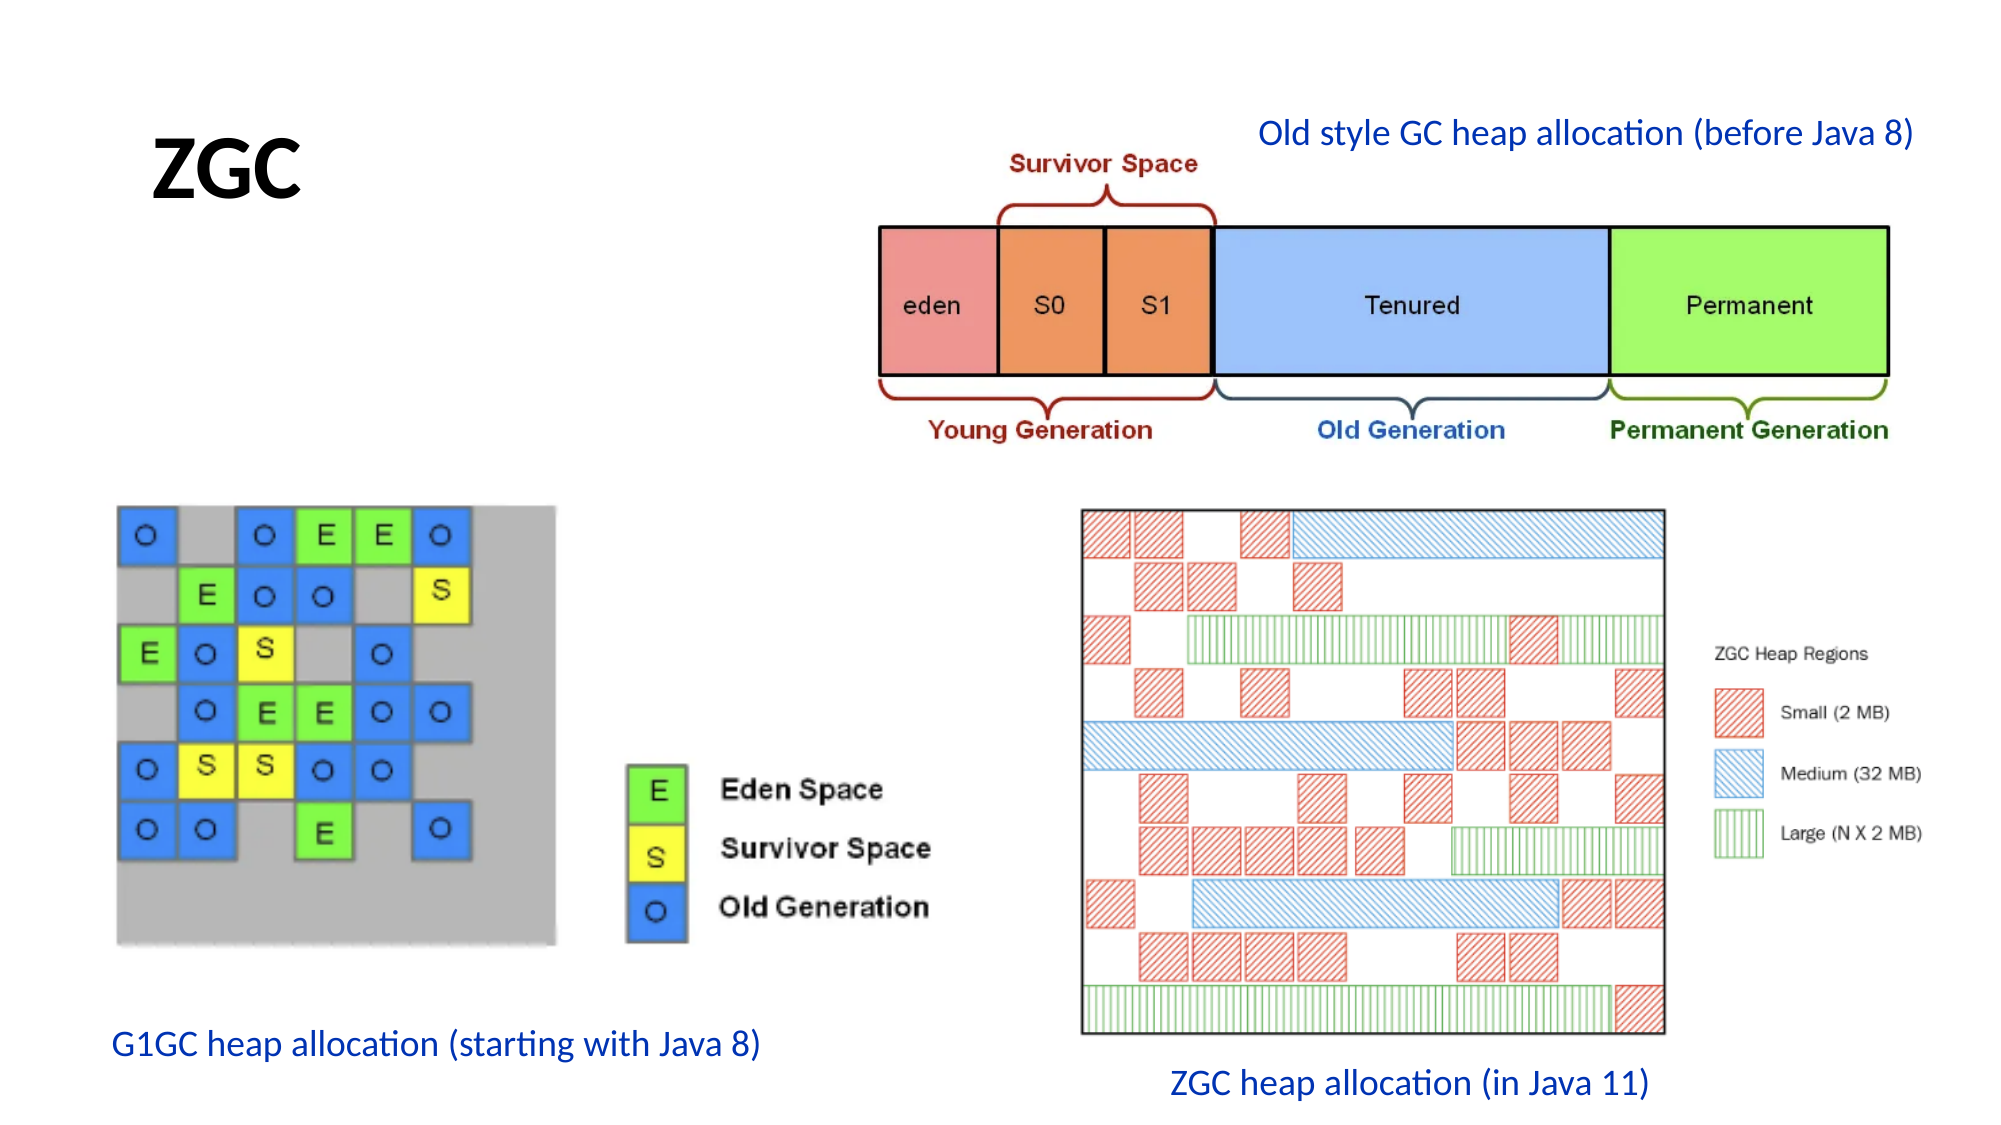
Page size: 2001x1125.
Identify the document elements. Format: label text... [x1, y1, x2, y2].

text_box ZGC heap allocation (in Java 11) [1155, 1050, 1856, 1111]
text_box Old style GC heap allocation (before Java 8) [1243, 100, 1944, 206]
title ZGC [137, 59, 1863, 278]
picture [1067, 495, 1944, 1050]
picture [60, 481, 1000, 1041]
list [872, 102, 1894, 482]
text_box G1GC heap allocation (starting with Java 8) [96, 1041, 797, 1072]
